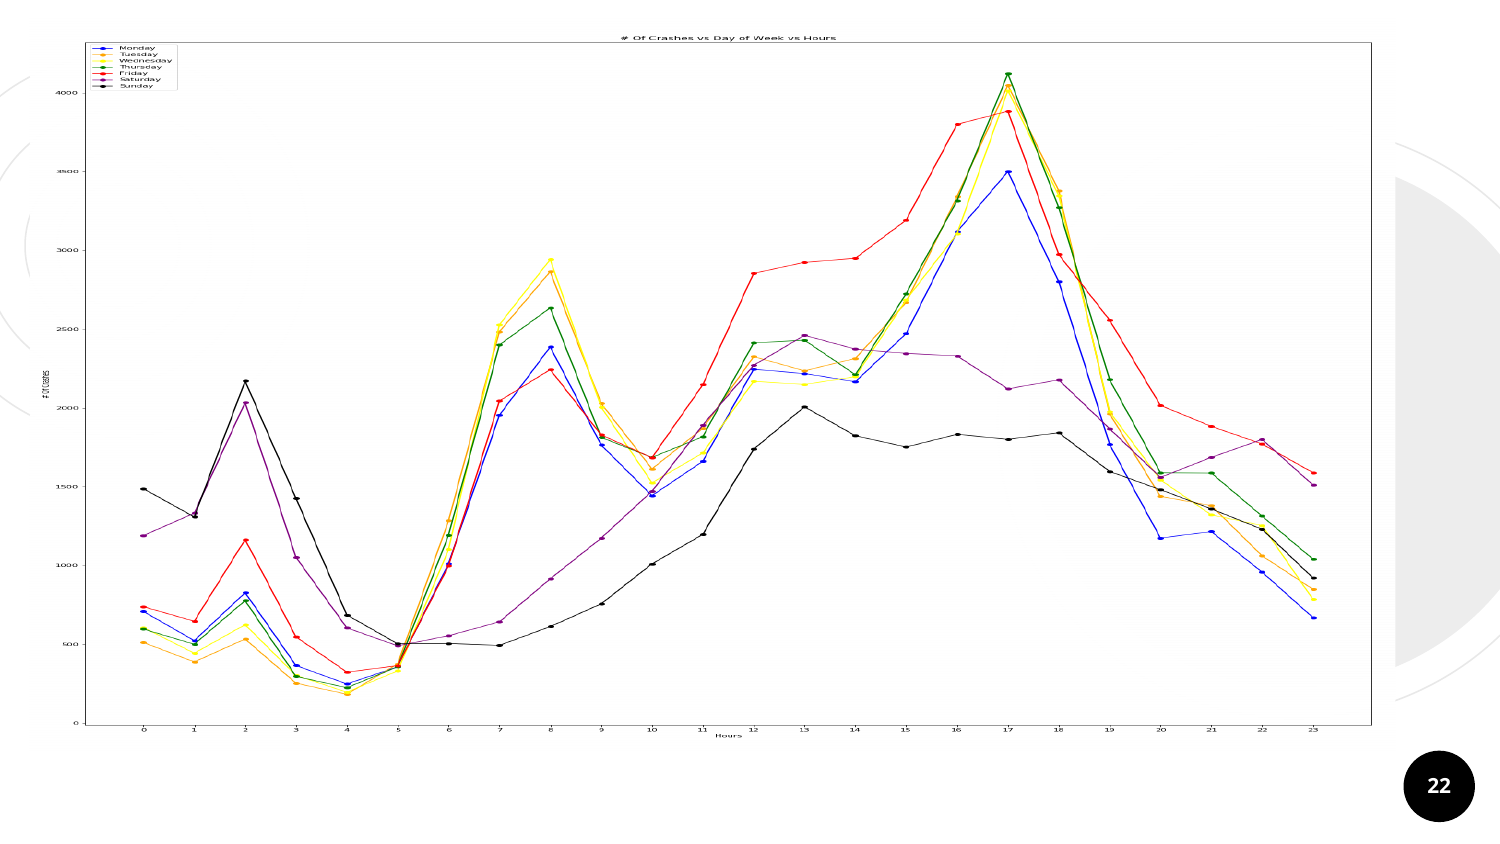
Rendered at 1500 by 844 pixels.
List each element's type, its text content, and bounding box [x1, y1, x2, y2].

picture [29, 17, 1396, 751]
slide_number ‹#› [1403, 750, 1475, 823]
